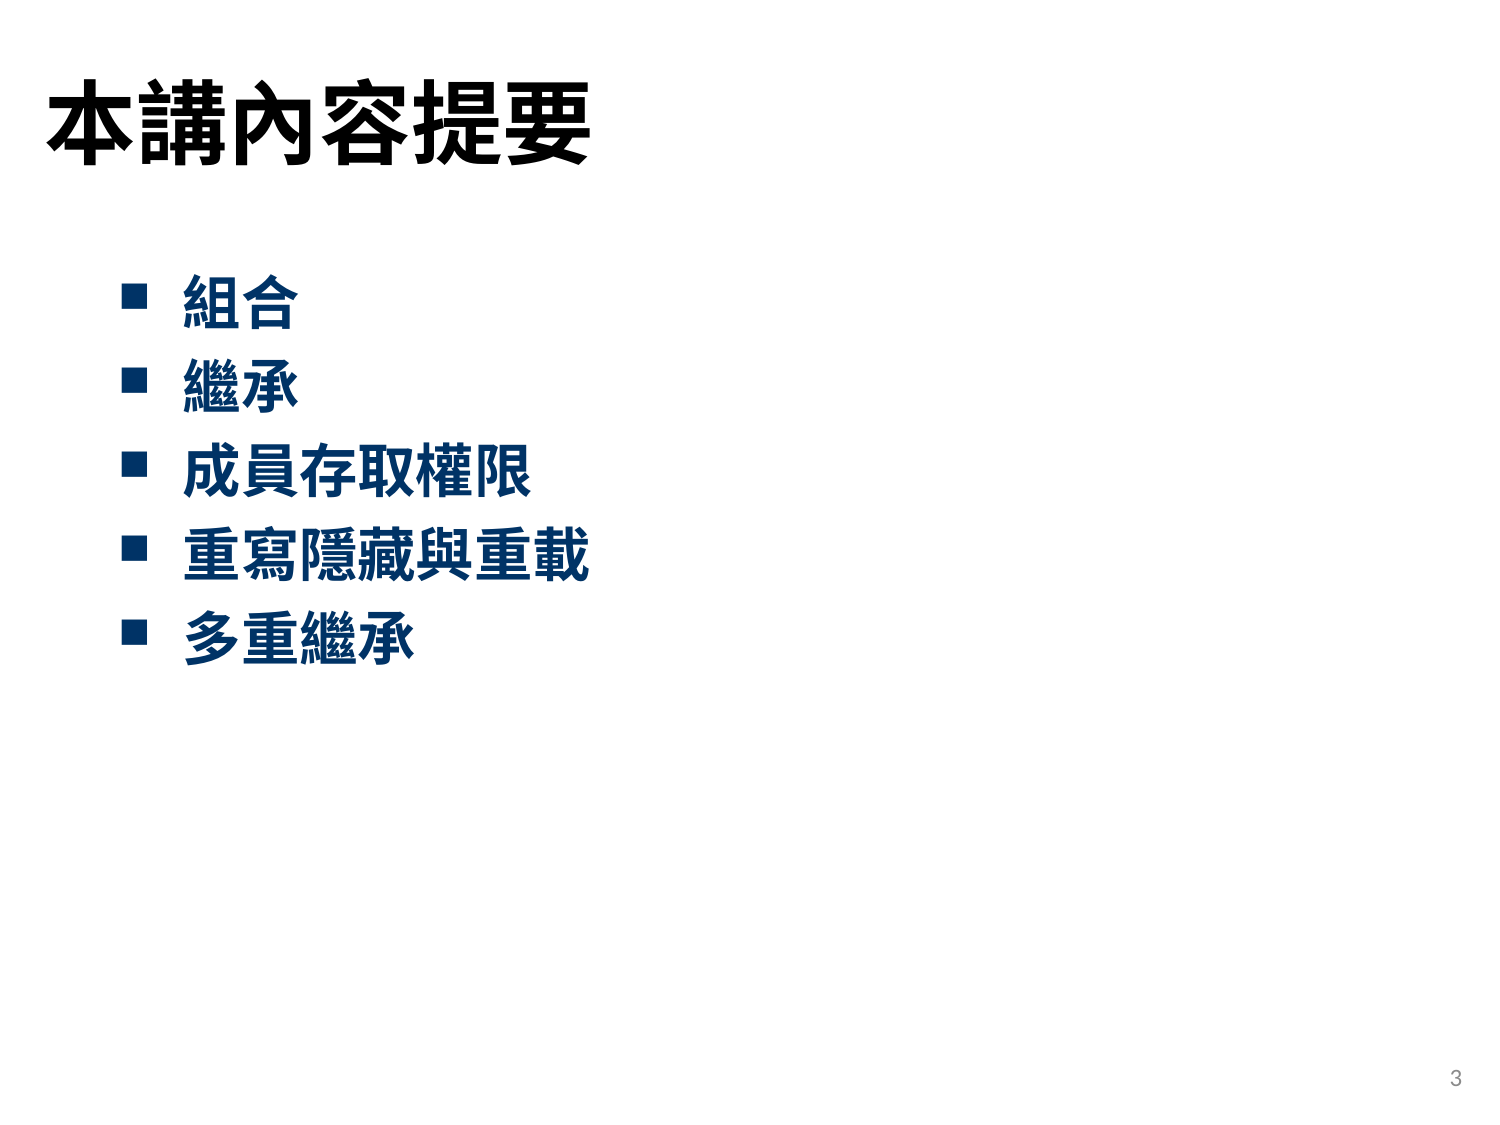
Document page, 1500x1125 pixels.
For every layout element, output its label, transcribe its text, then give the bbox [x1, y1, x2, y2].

list 組合 繼承 成員存取權限 重寫隱藏與重載 多重繼承 [103, 267, 1424, 1047]
title 本講內容提要 [29, 19, 1324, 237]
slide_number 3 [1139, 1046, 1478, 1107]
